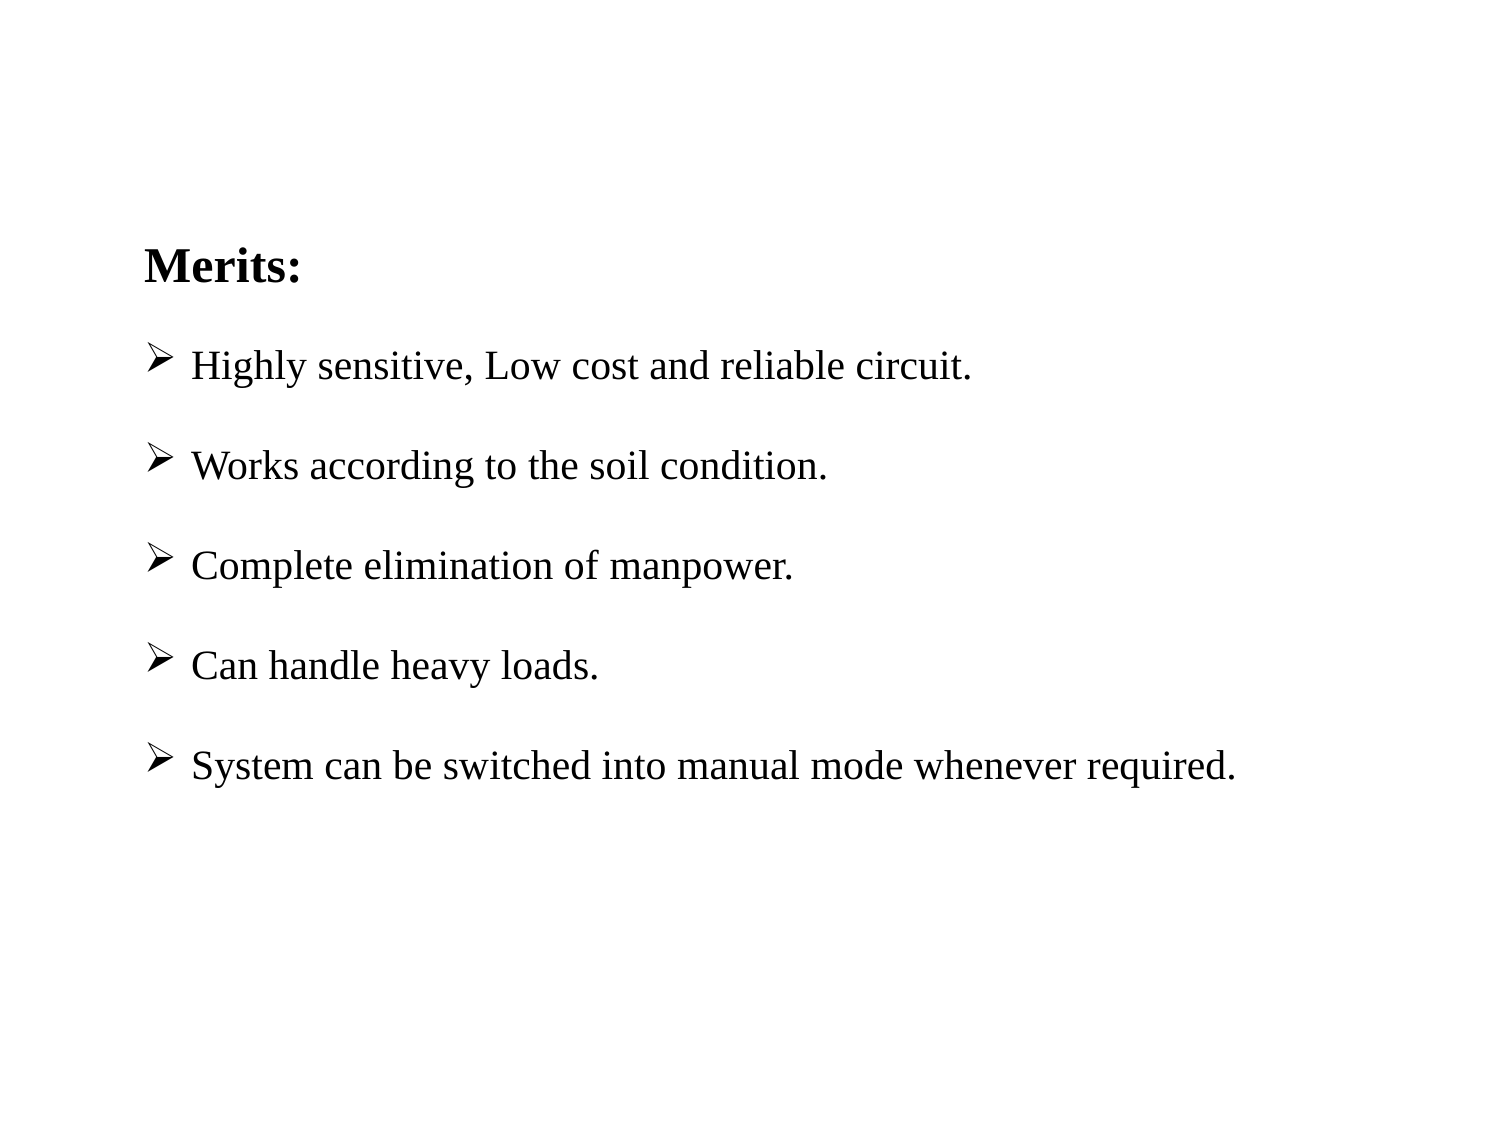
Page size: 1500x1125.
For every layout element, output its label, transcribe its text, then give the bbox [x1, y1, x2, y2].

text_box Merits: Highly sensitive, Low cost and reliable circuit. Works according to the soil condition. Complete elimination of manpower. Can handle heavy loads. System can be switched into manual mode whenever required. [129, 224, 1392, 795]
